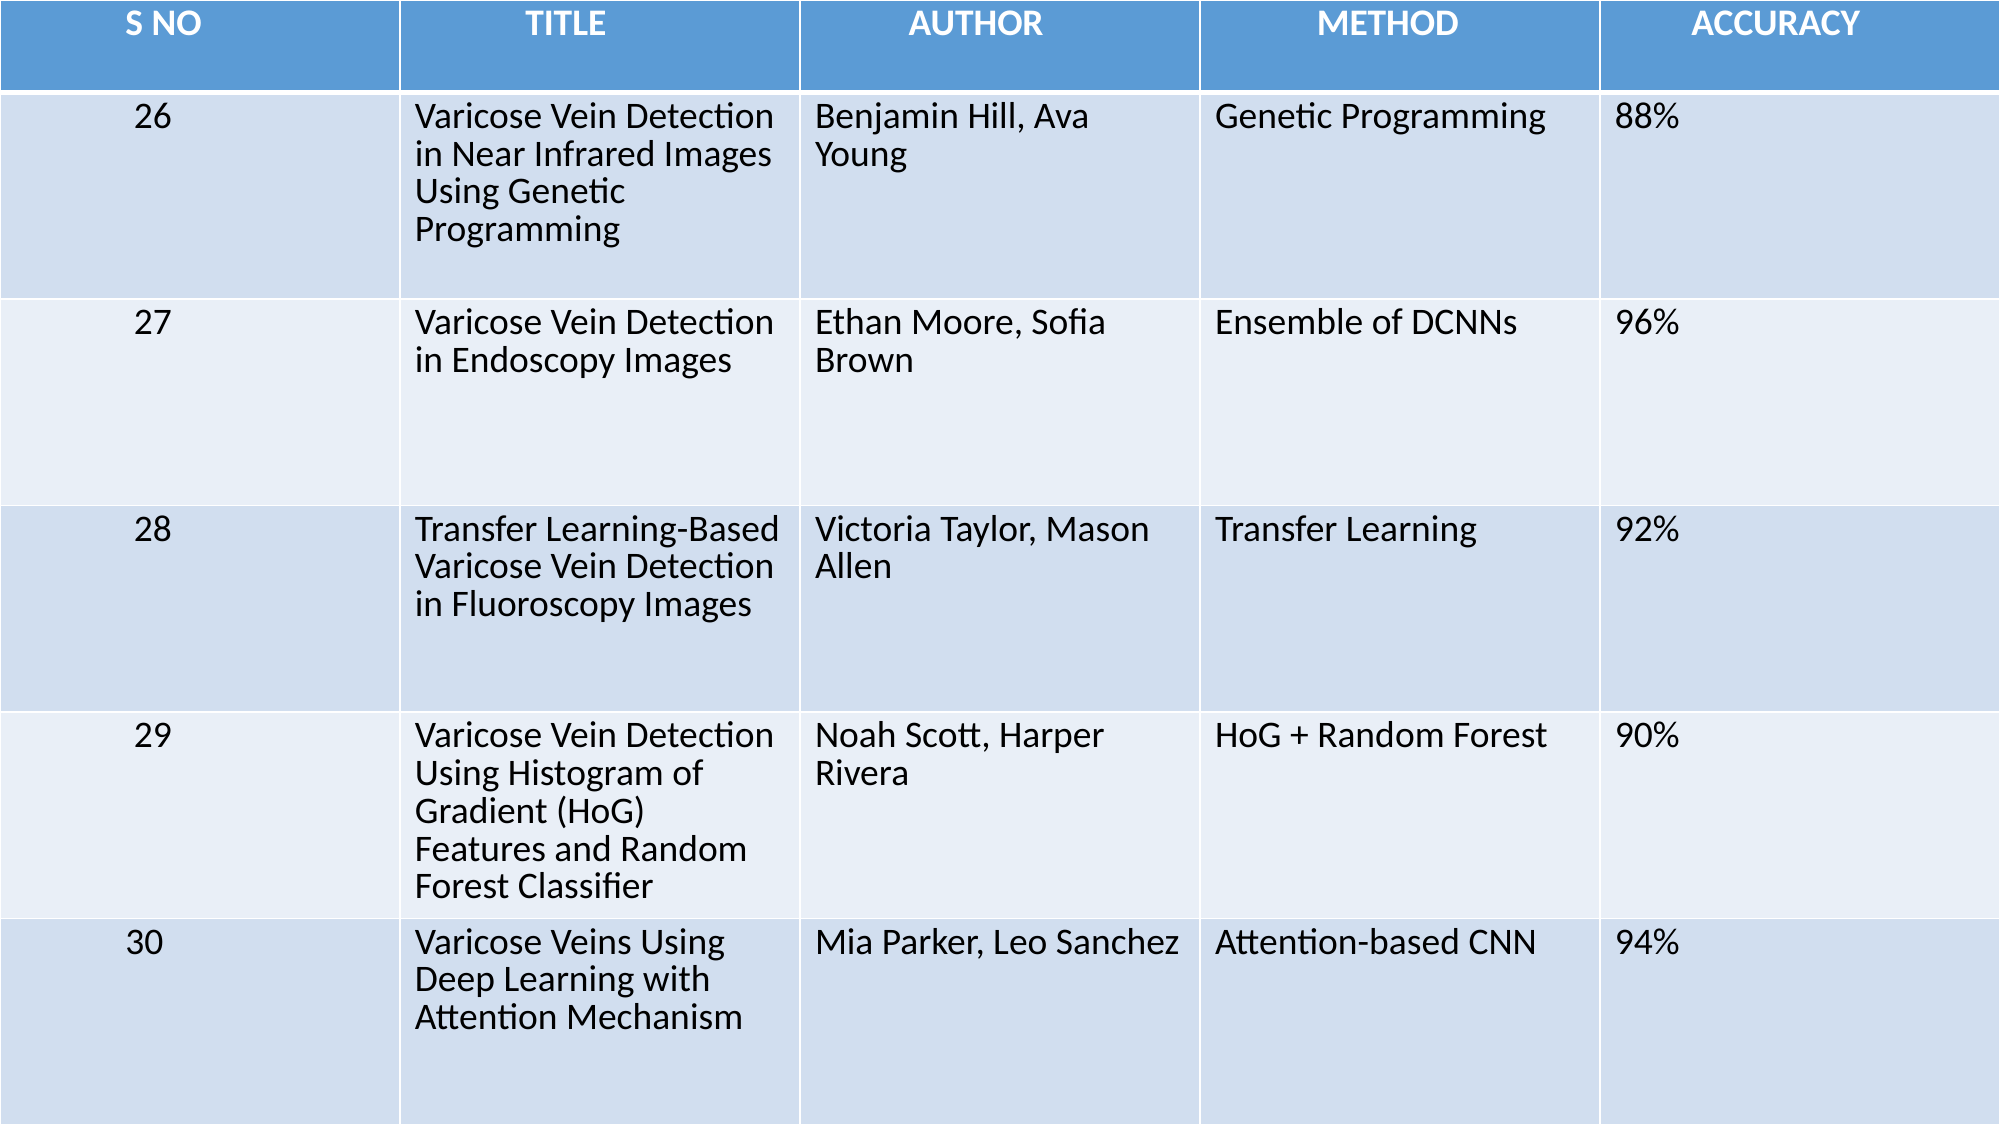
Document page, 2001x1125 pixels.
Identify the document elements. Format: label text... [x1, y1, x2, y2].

table_cell Victoria Taylor, Mason Allen [801, 506, 1199, 711]
table_cell Varicose Veins Using Deep Learning with Attention Mechanism [401, 919, 799, 1124]
table_cell Transfer Learning [1201, 506, 1599, 711]
table_cell 30 [1, 919, 399, 1124]
table_cell Benjamin Hill, Ava Young [801, 95, 1199, 298]
table_header METHOD [1201, 1, 1599, 90]
table_cell 26 [1, 95, 399, 298]
table_cell 29 [1, 713, 399, 918]
table_cell Varicose Vein Detection in Near Infrared Images Using Genetic Programming [401, 95, 799, 298]
table_header S NO [1, 1, 399, 90]
table_header TITLE [401, 1, 799, 90]
table_cell 88% [1601, 95, 1999, 298]
table_cell Varicose Vein Detection in Endoscopy Images [401, 300, 799, 505]
table_cell Noah Scott, Harper Rivera [801, 713, 1199, 918]
table_cell Mia Parker, Leo Sanchez [801, 919, 1199, 1124]
table_cell 96% [1601, 300, 1999, 505]
table_cell Genetic Programming [1201, 95, 1599, 298]
table_header ACCURACY [1601, 1, 1999, 90]
table_cell 92% [1601, 506, 1999, 711]
table_cell Attention-based CNN [1201, 919, 1599, 1124]
table_cell Transfer Learning-Based Varicose Vein Detection in Fluoroscopy Images [401, 506, 799, 711]
table_header AUTHOR [801, 1, 1199, 90]
table_cell Varicose Vein Detection Using Histogram of Gradient (HoG) Features and Random Forest Classifier [401, 713, 799, 918]
table_cell 90% [1601, 713, 1999, 918]
table_cell 28 [1, 506, 399, 711]
table_cell 27 [1, 300, 399, 505]
table_cell Ensemble of DCNNs [1201, 300, 1599, 505]
table_cell 94% [1601, 919, 1999, 1124]
table_cell Ethan Moore, Sofia Brown [801, 300, 1199, 505]
table_cell HoG + Random Forest [1201, 713, 1599, 918]
